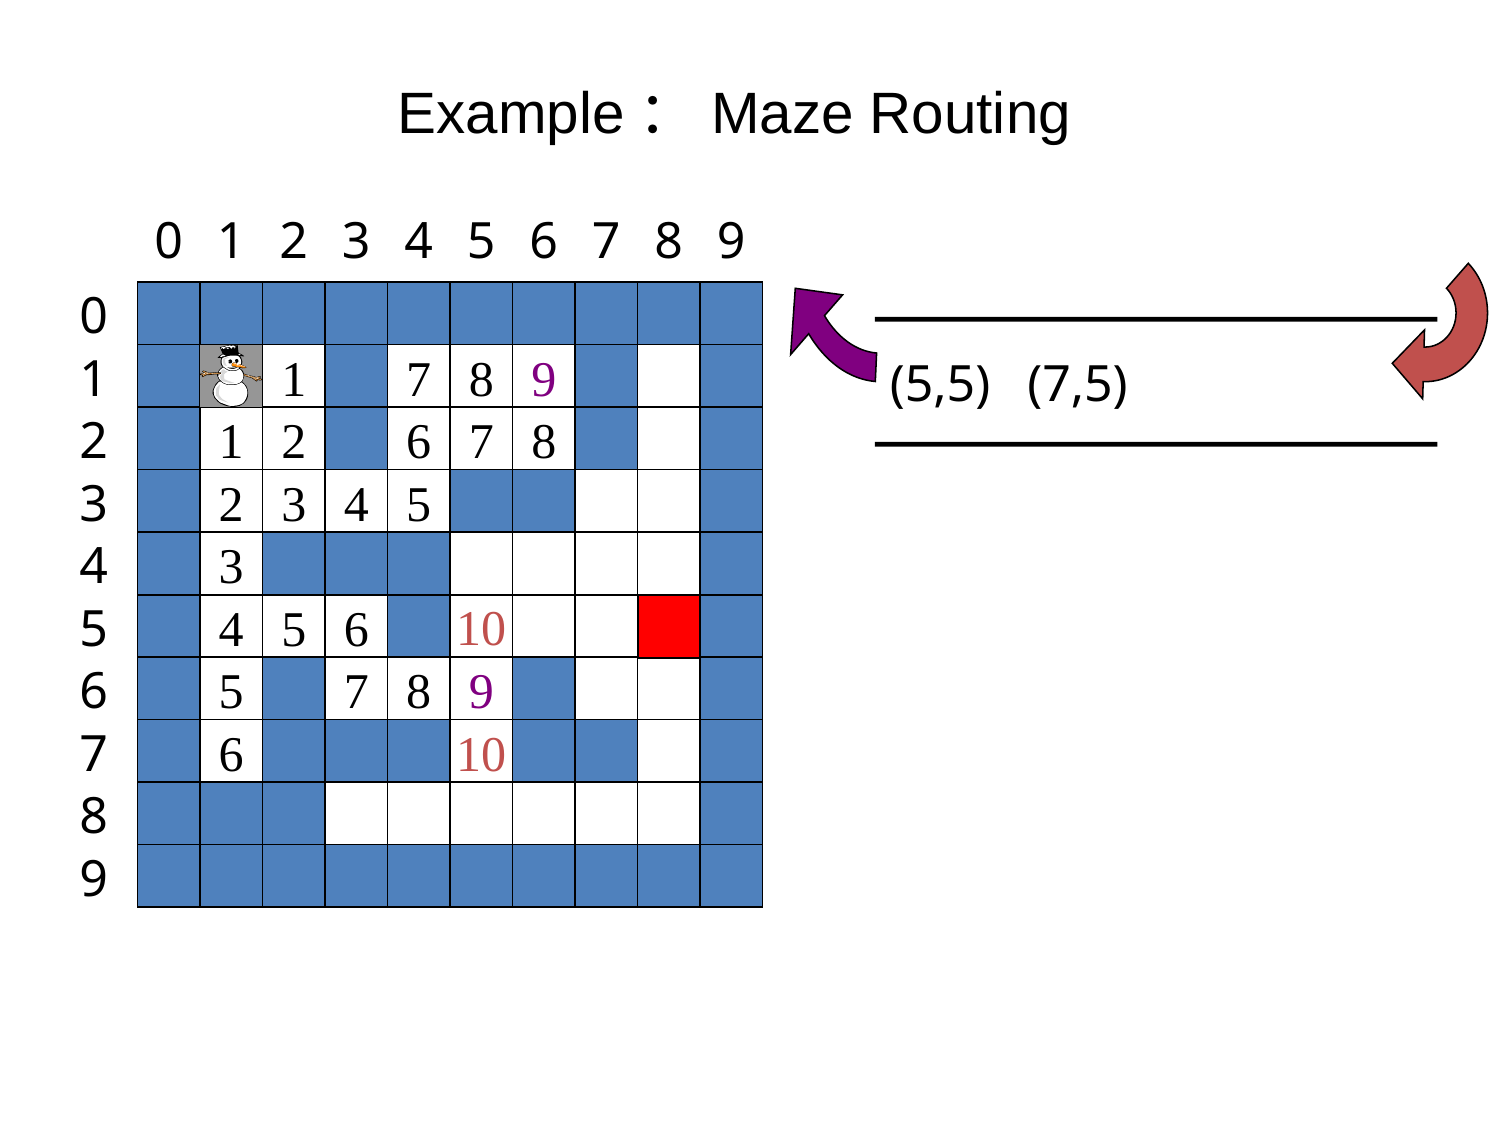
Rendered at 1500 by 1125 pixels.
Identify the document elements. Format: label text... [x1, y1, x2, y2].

text_box [574, 345, 637, 407]
text_box [387, 282, 449, 345]
text_box 3 [200, 532, 262, 594]
text_box [574, 719, 637, 782]
text_box 7 [387, 345, 449, 407]
text_box [324, 719, 387, 782]
text_box [574, 594, 637, 657]
text_box [700, 844, 763, 908]
text_box 4 [62, 532, 125, 594]
text_box [1392, 263, 1488, 399]
text_box [512, 657, 574, 719]
text_box 8 [449, 345, 512, 407]
text_box 4 [324, 469, 387, 532]
text_box 7 [324, 657, 387, 719]
text_box [324, 782, 387, 844]
text_box [262, 719, 324, 782]
text_box [262, 782, 324, 844]
text_box (7,5) [1012, 344, 1176, 419]
text_box [324, 844, 387, 908]
text_box 0 [137, 207, 200, 270]
text_box 3 [324, 207, 387, 270]
text_box [637, 657, 699, 719]
text_box [699, 469, 763, 532]
text_box [137, 407, 200, 469]
text_box 4 [387, 207, 449, 270]
text_box [262, 532, 324, 594]
text_box [637, 282, 700, 345]
text_box 3 [262, 469, 324, 532]
text_box [574, 407, 637, 469]
text_box 6 [512, 207, 574, 270]
text_box [513, 594, 574, 657]
text_box 8 [387, 657, 449, 719]
text_box [512, 532, 574, 594]
text_box 7 [449, 407, 512, 469]
text_box (5,5) [874, 344, 1012, 419]
text_box 5 [262, 594, 324, 657]
text_box [574, 844, 637, 908]
text_box [574, 657, 637, 719]
text_box [638, 595, 699, 658]
picture [199, 344, 263, 408]
text_box [137, 782, 200, 844]
text_box 8 [512, 407, 574, 469]
text_box [387, 719, 449, 782]
text_box [199, 282, 263, 344]
text_box [263, 844, 324, 908]
text_box [137, 594, 200, 657]
text_box 2 [62, 407, 125, 469]
text_box [574, 282, 637, 345]
text_box [262, 657, 324, 719]
text_box Example：Maze Routing [59, 16, 1410, 204]
text_box 6 [200, 719, 262, 782]
text_box [637, 719, 699, 783]
text_box [324, 345, 387, 407]
text_box 0 [62, 282, 125, 345]
text_box 5 [62, 594, 125, 657]
text_box 9 [699, 207, 763, 270]
text_box 8 [638, 207, 699, 270]
text_box 1 [263, 345, 324, 407]
text_box [324, 407, 387, 469]
text_box [637, 345, 699, 407]
text_box [574, 782, 638, 844]
text_box [324, 282, 387, 345]
text_box 2 [262, 407, 324, 469]
text_box 1 [200, 207, 262, 270]
text_box 2 [262, 207, 324, 270]
text_box [699, 782, 763, 844]
text_box [200, 782, 262, 844]
text_box [387, 594, 449, 657]
text_box 3 [62, 469, 125, 532]
text_box 5 [200, 657, 262, 719]
text_box [700, 282, 763, 345]
text_box 6 [62, 657, 125, 719]
text_box 7 [62, 719, 125, 783]
text_box [512, 282, 574, 345]
text_box [137, 719, 200, 782]
text_box [137, 345, 197, 407]
text_box [699, 657, 763, 719]
text_box [263, 282, 324, 345]
text_box 2 [200, 469, 262, 532]
text_box 6 [387, 407, 449, 469]
text_box 7 [574, 207, 638, 270]
text_box [637, 532, 699, 594]
text_box 9 [449, 657, 512, 719]
text_box [637, 469, 699, 532]
text_box [449, 782, 512, 844]
text_box [137, 282, 199, 345]
text_box [574, 532, 637, 594]
text_box [449, 469, 512, 532]
text_box [387, 844, 449, 908]
text_box 1 [200, 413, 262, 469]
text_box [699, 407, 763, 469]
text_box 1 [62, 345, 125, 407]
text_box [449, 844, 512, 908]
text_box [699, 532, 763, 594]
text_box [387, 532, 449, 594]
text_box [512, 782, 574, 844]
text_box 6 [324, 594, 387, 657]
text_box 4 [200, 594, 262, 657]
text_box [449, 532, 512, 594]
text_box [512, 844, 574, 908]
text_box [637, 844, 700, 908]
text_box [512, 469, 574, 532]
text_box [574, 469, 637, 532]
text_box [637, 407, 699, 469]
text_box 5 [449, 207, 512, 270]
text_box [699, 719, 763, 782]
text_box [449, 282, 512, 345]
text_box [137, 469, 200, 532]
text_box [790, 288, 877, 382]
text_box 9 [512, 345, 574, 407]
text_box 5 [387, 469, 449, 532]
text_box [137, 657, 200, 719]
text_box [699, 345, 763, 407]
text_box [512, 719, 574, 782]
text_box [387, 782, 449, 844]
text_box 10 [449, 594, 513, 657]
text_box [199, 844, 263, 908]
text_box 9 [62, 844, 125, 908]
text_box [699, 594, 763, 657]
text_box [137, 844, 199, 908]
text_box 8 [62, 783, 125, 844]
text_box [137, 532, 200, 594]
text_box 10 [449, 719, 512, 782]
text_box [324, 532, 387, 594]
